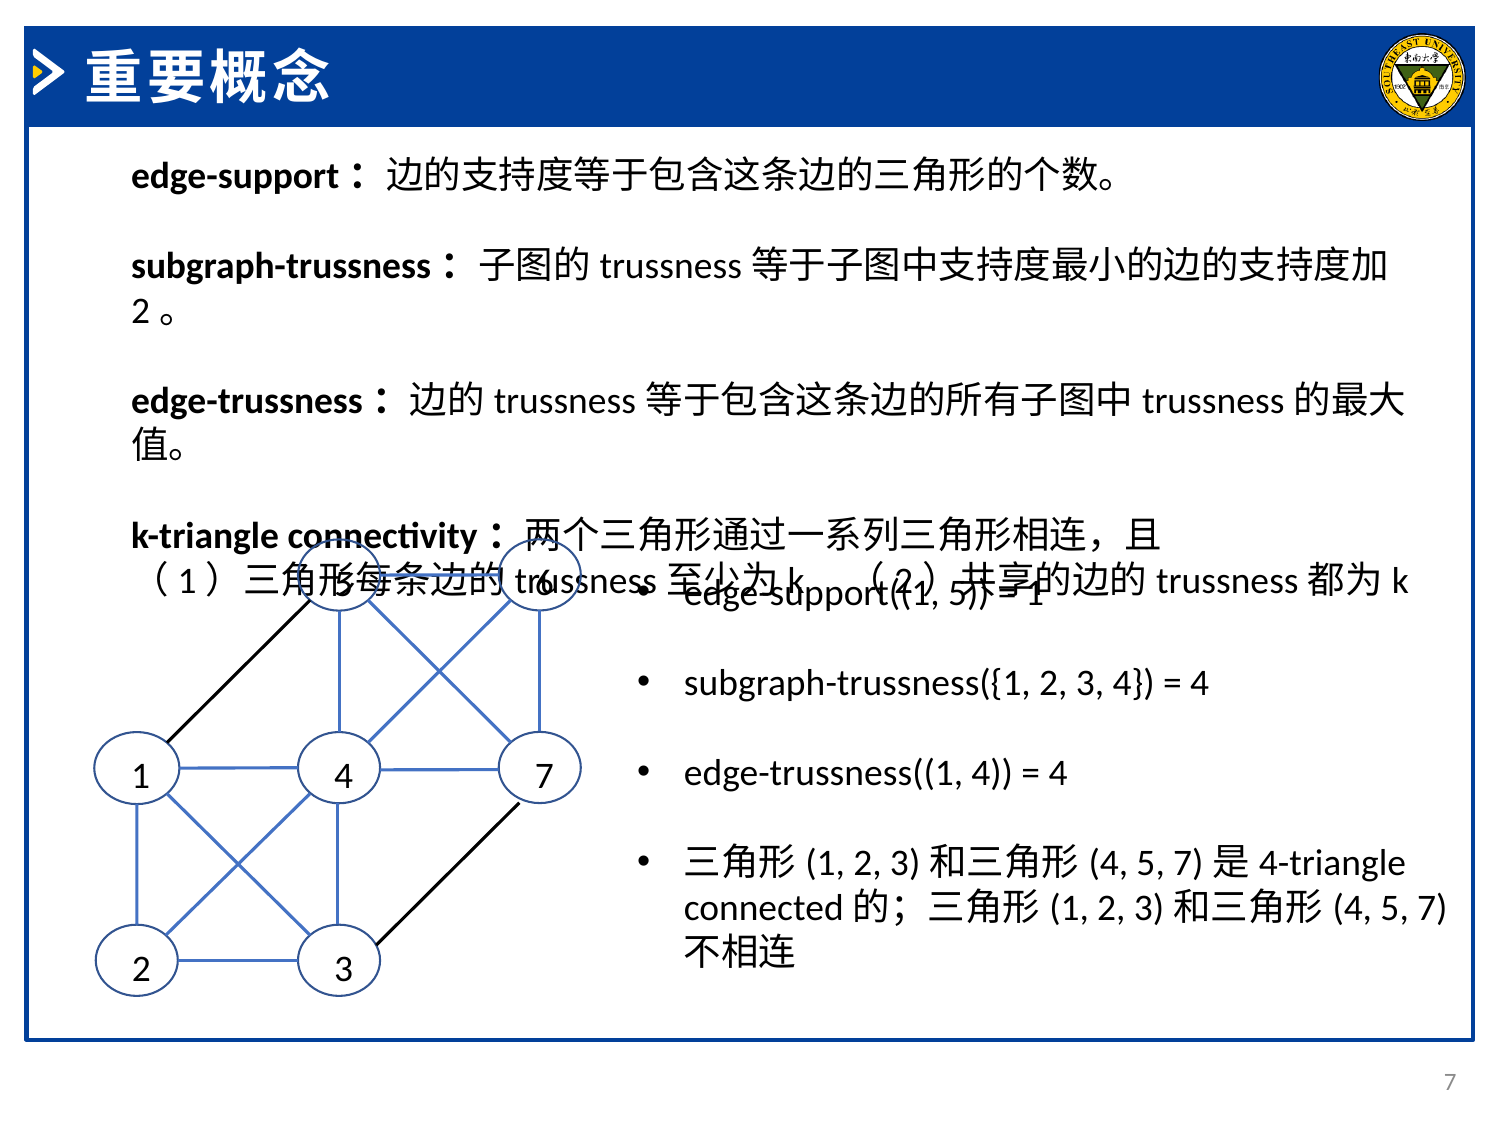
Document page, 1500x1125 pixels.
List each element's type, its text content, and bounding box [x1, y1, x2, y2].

text_box edge-support((1, 5)) = 1 subgraph-trussness({1, 2, 3, 4}) = 4 edge-trussness((1, 4)) = 4 三角形(1, 2, 3)和三角形(4, 5, 7)是4-triangle connected的；三角形(1, 2, 3)和三角形(4, 5, 7)不相连 [622, 560, 1479, 1071]
text_box edge-support：边的支持度等于包含这条边的三角形的个数。 subgraph-trussness：子图的trussness等于子图中支持度最小的边的支持度加2。 edge-trussness：边的trussness等于包含这条边的所有子图中trussness的最大值。 k-triangle connectivity：两个三角形通过一系列三角形相连，且 （1）三角形每条边的trussness至少为k （2）共享的边的trussness都为k [116, 143, 1444, 699]
text_box 重要概念 [70, 32, 605, 118]
slide_number 7 [1382, 1071, 1472, 1111]
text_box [94, 539, 581, 996]
picture [1378, 33, 1467, 121]
